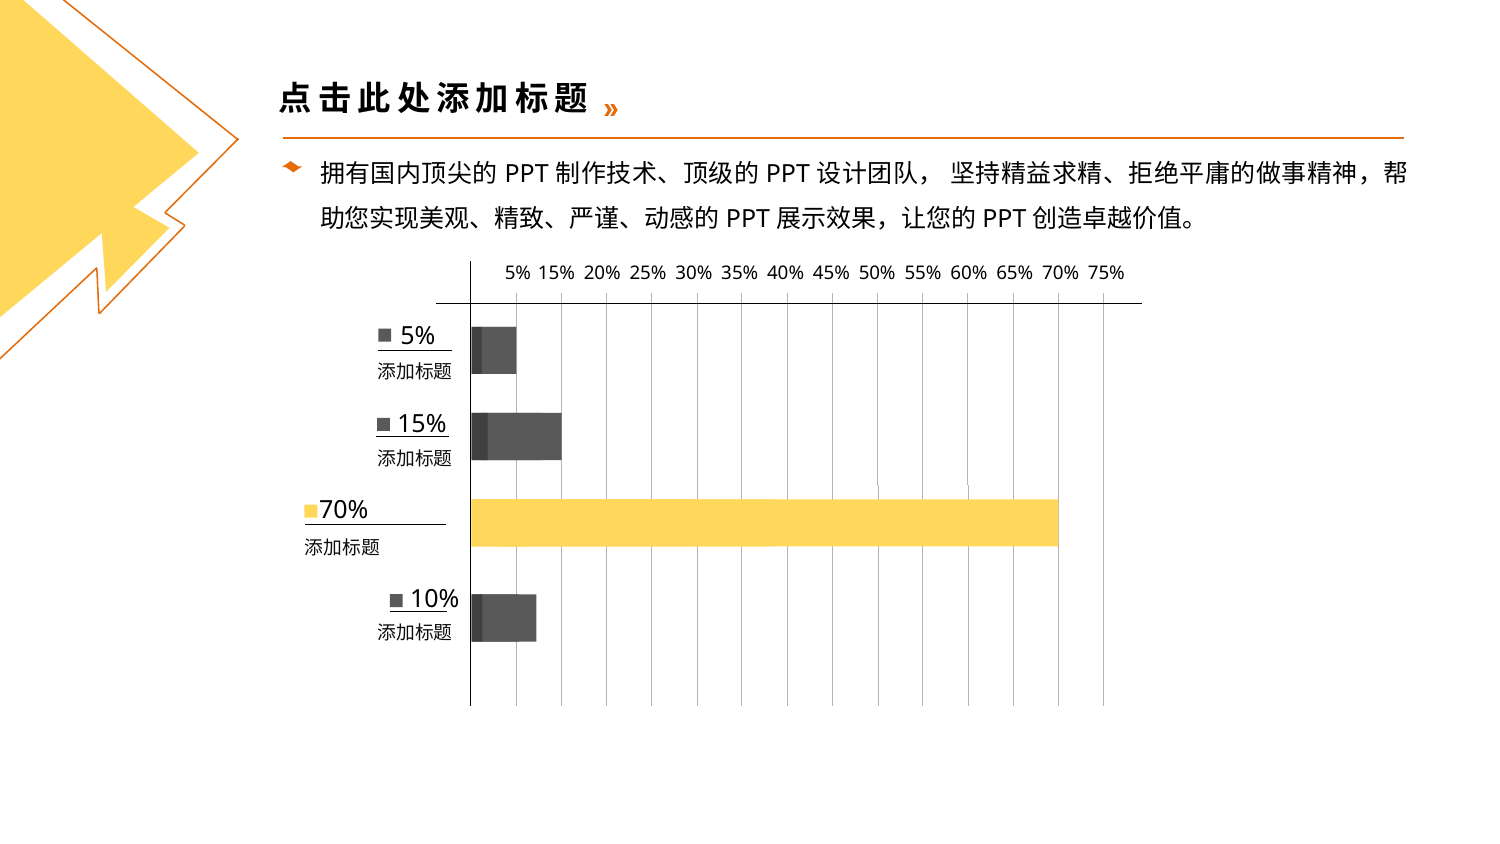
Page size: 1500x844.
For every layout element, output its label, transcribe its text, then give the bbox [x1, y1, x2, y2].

text_box [279, 159, 305, 175]
text_box 拥有国内顶尖的PPT制作技术、顶级的PPT设计团队， 坚持精益求精、拒绝平庸的做事精神，帮助您实现美观、精致、严谨、动感的PPT展示效果，让您的PPT创造卓越价值。 [305, 135, 1425, 240]
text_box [604, 103, 618, 117]
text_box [289, 260, 1185, 706]
text_box 点击此处添加标题 [263, 69, 613, 125]
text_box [0, 0, 239, 360]
